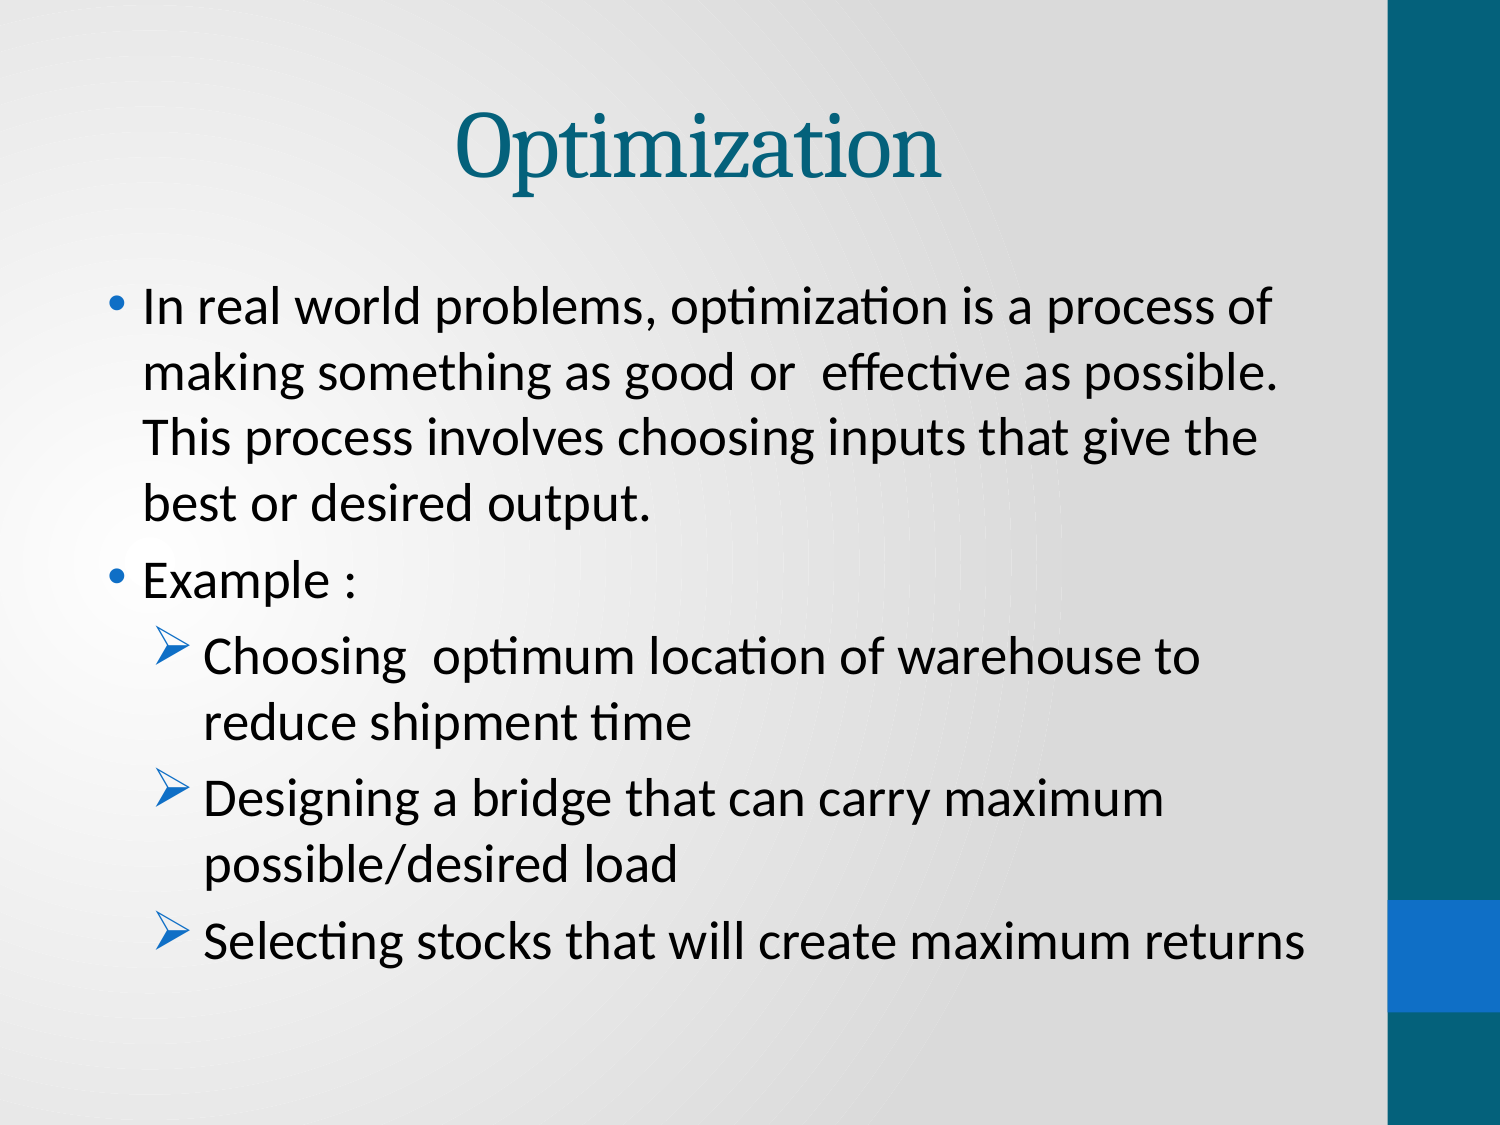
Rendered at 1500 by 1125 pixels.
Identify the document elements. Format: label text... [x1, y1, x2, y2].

list In real world problems, optimization is a process of making something as good or effective as possible. This process involves choosing inputs that give the best or desired output. Example : Choosing optimum location of warehouse to reduce shipment time Designing a bridge that can carry maximum possible/desired load Selecting stocks that will create maximum returns [75, 262, 1325, 1050]
title Optimization [75, 45, 1325, 233]
